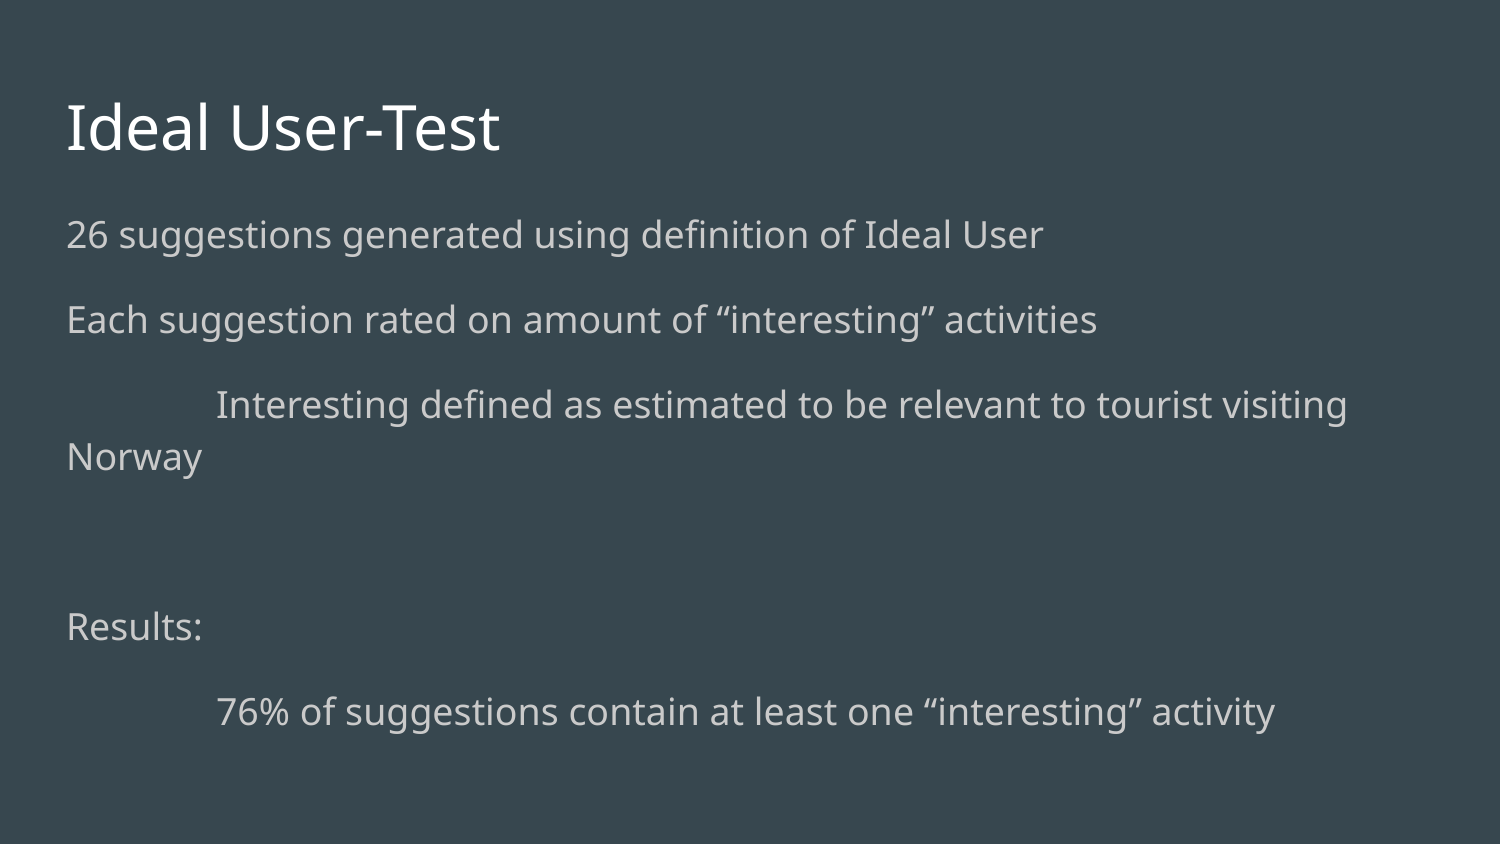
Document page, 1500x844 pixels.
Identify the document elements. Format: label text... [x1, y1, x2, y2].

title Ideal User-Test [51, 72, 1449, 167]
list 26 suggestions generated using definition of Ideal User Each suggestion rated on amount of “interesting” activities Interesting defined as estimated to be relevant to tourist visiting Norway Results: 76% of suggestions contain at least one “interesting” activity [51, 189, 1449, 750]
